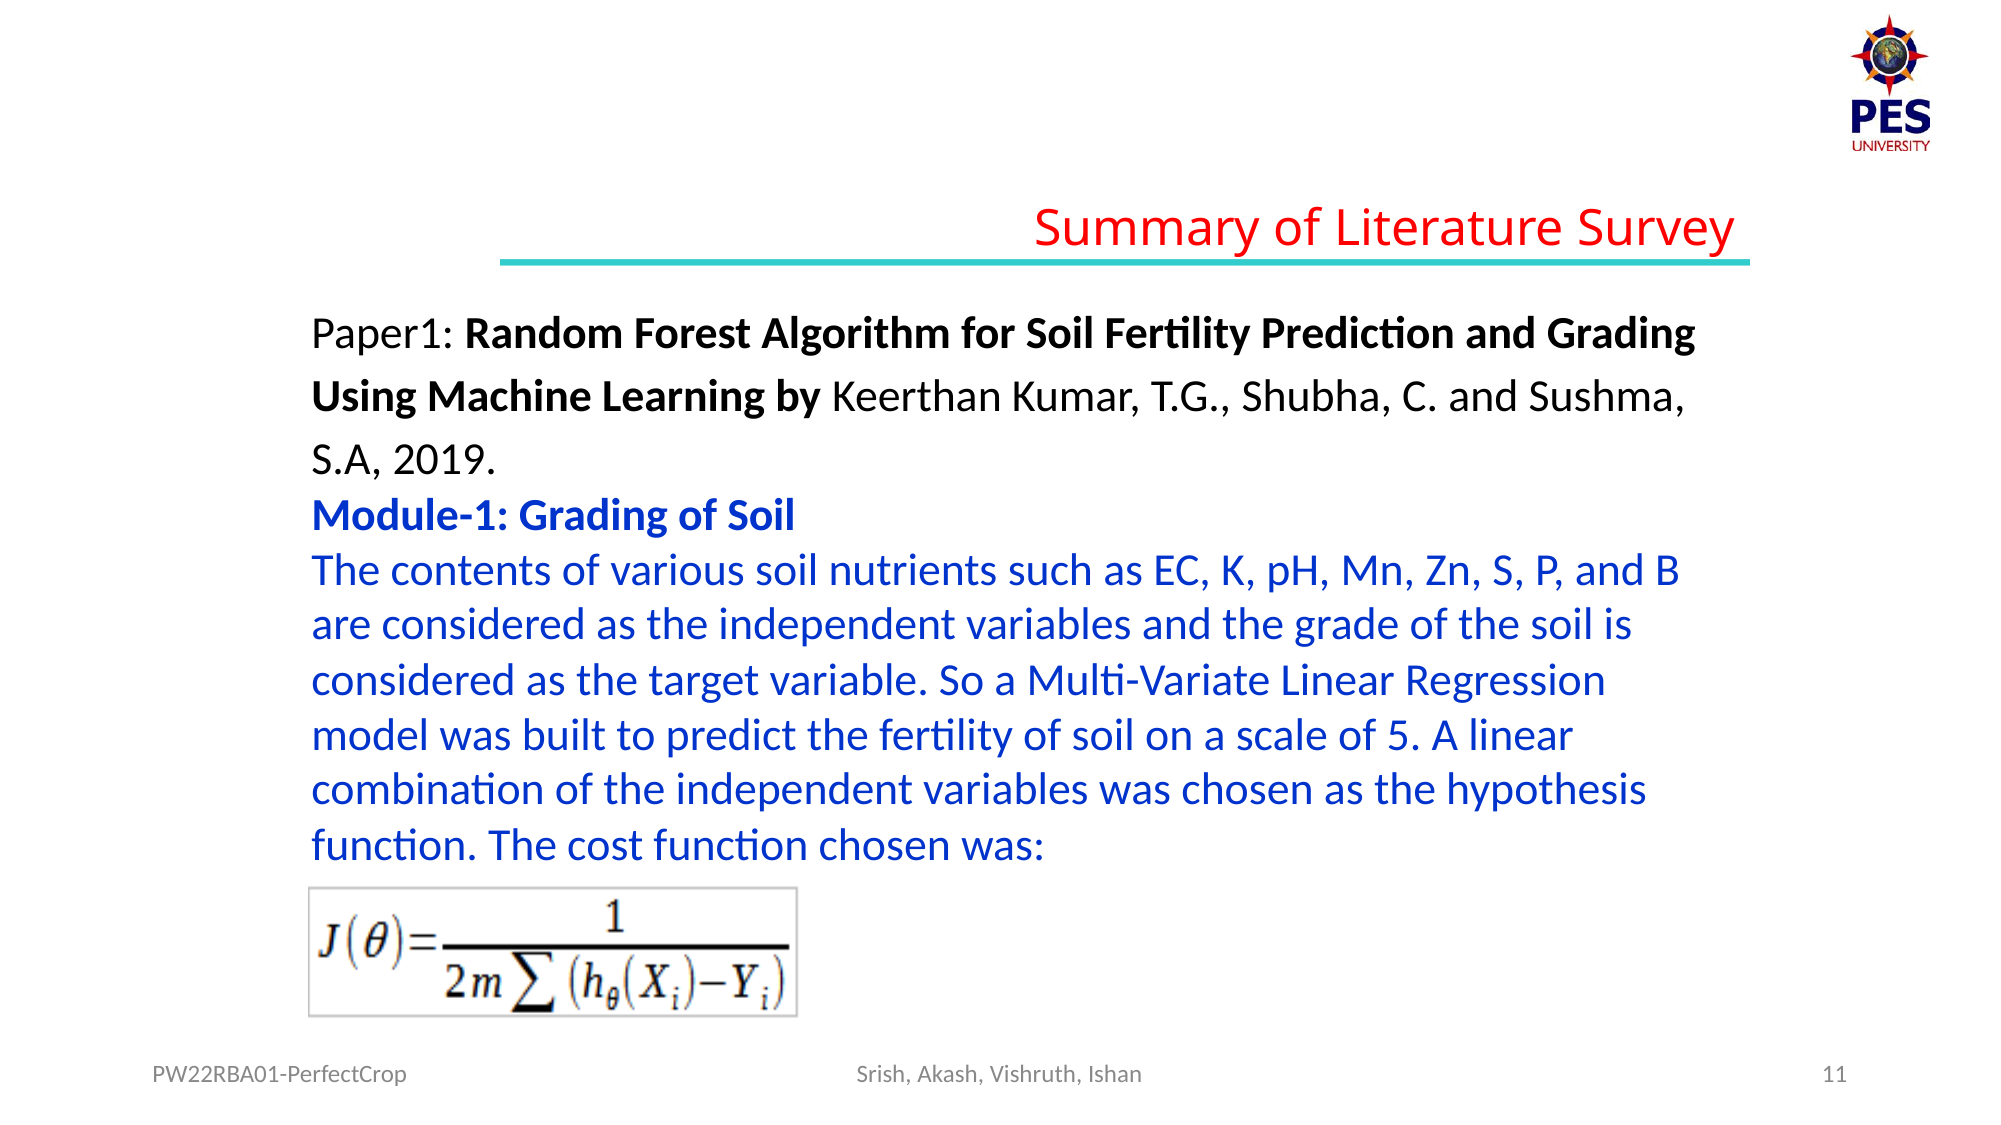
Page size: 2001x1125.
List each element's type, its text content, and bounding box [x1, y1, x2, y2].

text_box Summary of Literature Survey [585, 187, 1750, 264]
picture [308, 885, 805, 1023]
slide_number PW22RBA01-PerfectCrop [137, 1042, 588, 1103]
footer Srish, Akash, Vishruth, Ishan [662, 1042, 1338, 1103]
slide_number ‹#› [1412, 1042, 1863, 1103]
text_box Paper1: Random Forest Algorithm for Soil Fertility Prediction and Grading Using Machine Learning by Keerthan Kumar, T.G., Shubha, C. and Sushma, S.A, 2019. Module-1: Grading of Soil The contents of various soil nutrients such as EC, K, pH, Mn, Zn, S, P, and B are considered as the independent variables and the grade of the soil is considered as the target variable. So a Multi-Variate Linear Regression model was built to predict the fertility of soil on a scale of 5. A linear combination of the independent variables was chosen as the hypothesis function. The cost function chosen was: [296, 279, 1750, 1053]
picture [1850, 13, 1930, 152]
text_box [500, 259, 1750, 266]
